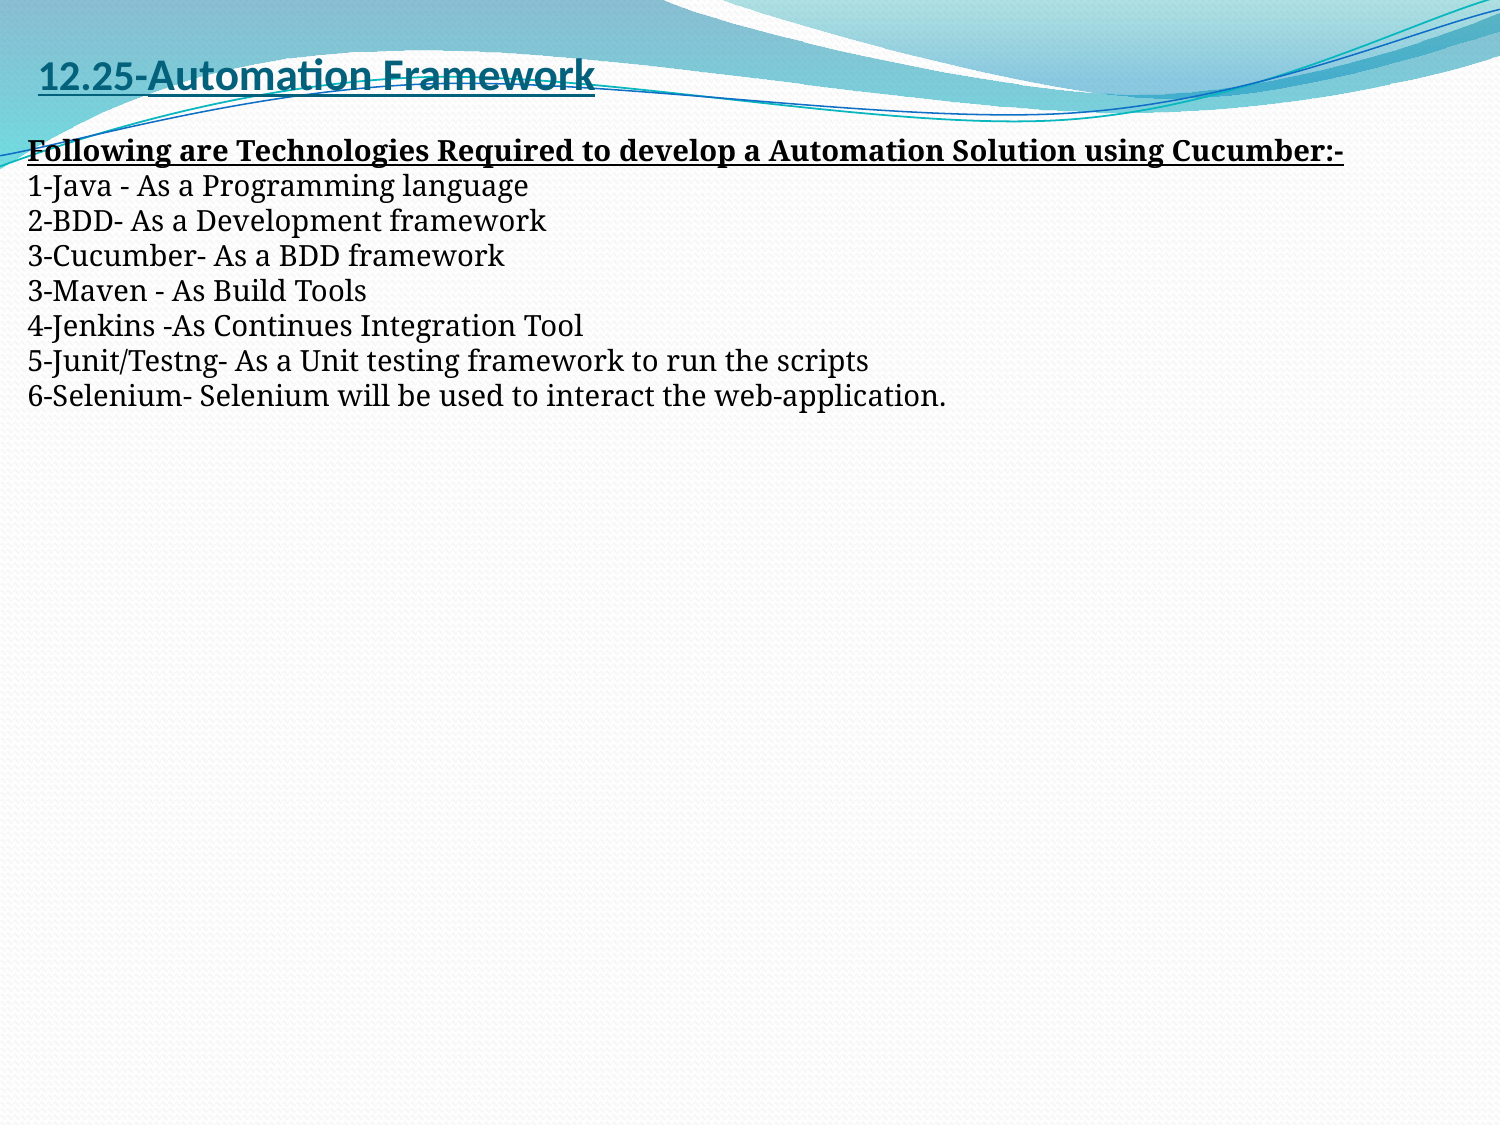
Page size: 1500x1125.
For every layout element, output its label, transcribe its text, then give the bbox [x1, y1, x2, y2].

text_box [12, 92, 1488, 213]
title 12.25-Automation Framework [37, 37, 1413, 92]
text_box Following are Technologies Required to develop a Automation Solution using Cucumber:- 1-Java - As a Programming language 2-BDD- As a Development framework 3-Cucumber- As a BDD framework 3-Maven - As Build Tools 4-Jenkins -As Continues Integration Tool 5-Junit/Testng- As a Unit testing framework to run the scripts 6-Selenium- Selenium will be used to interact the web-application. [12, 124, 1462, 420]
